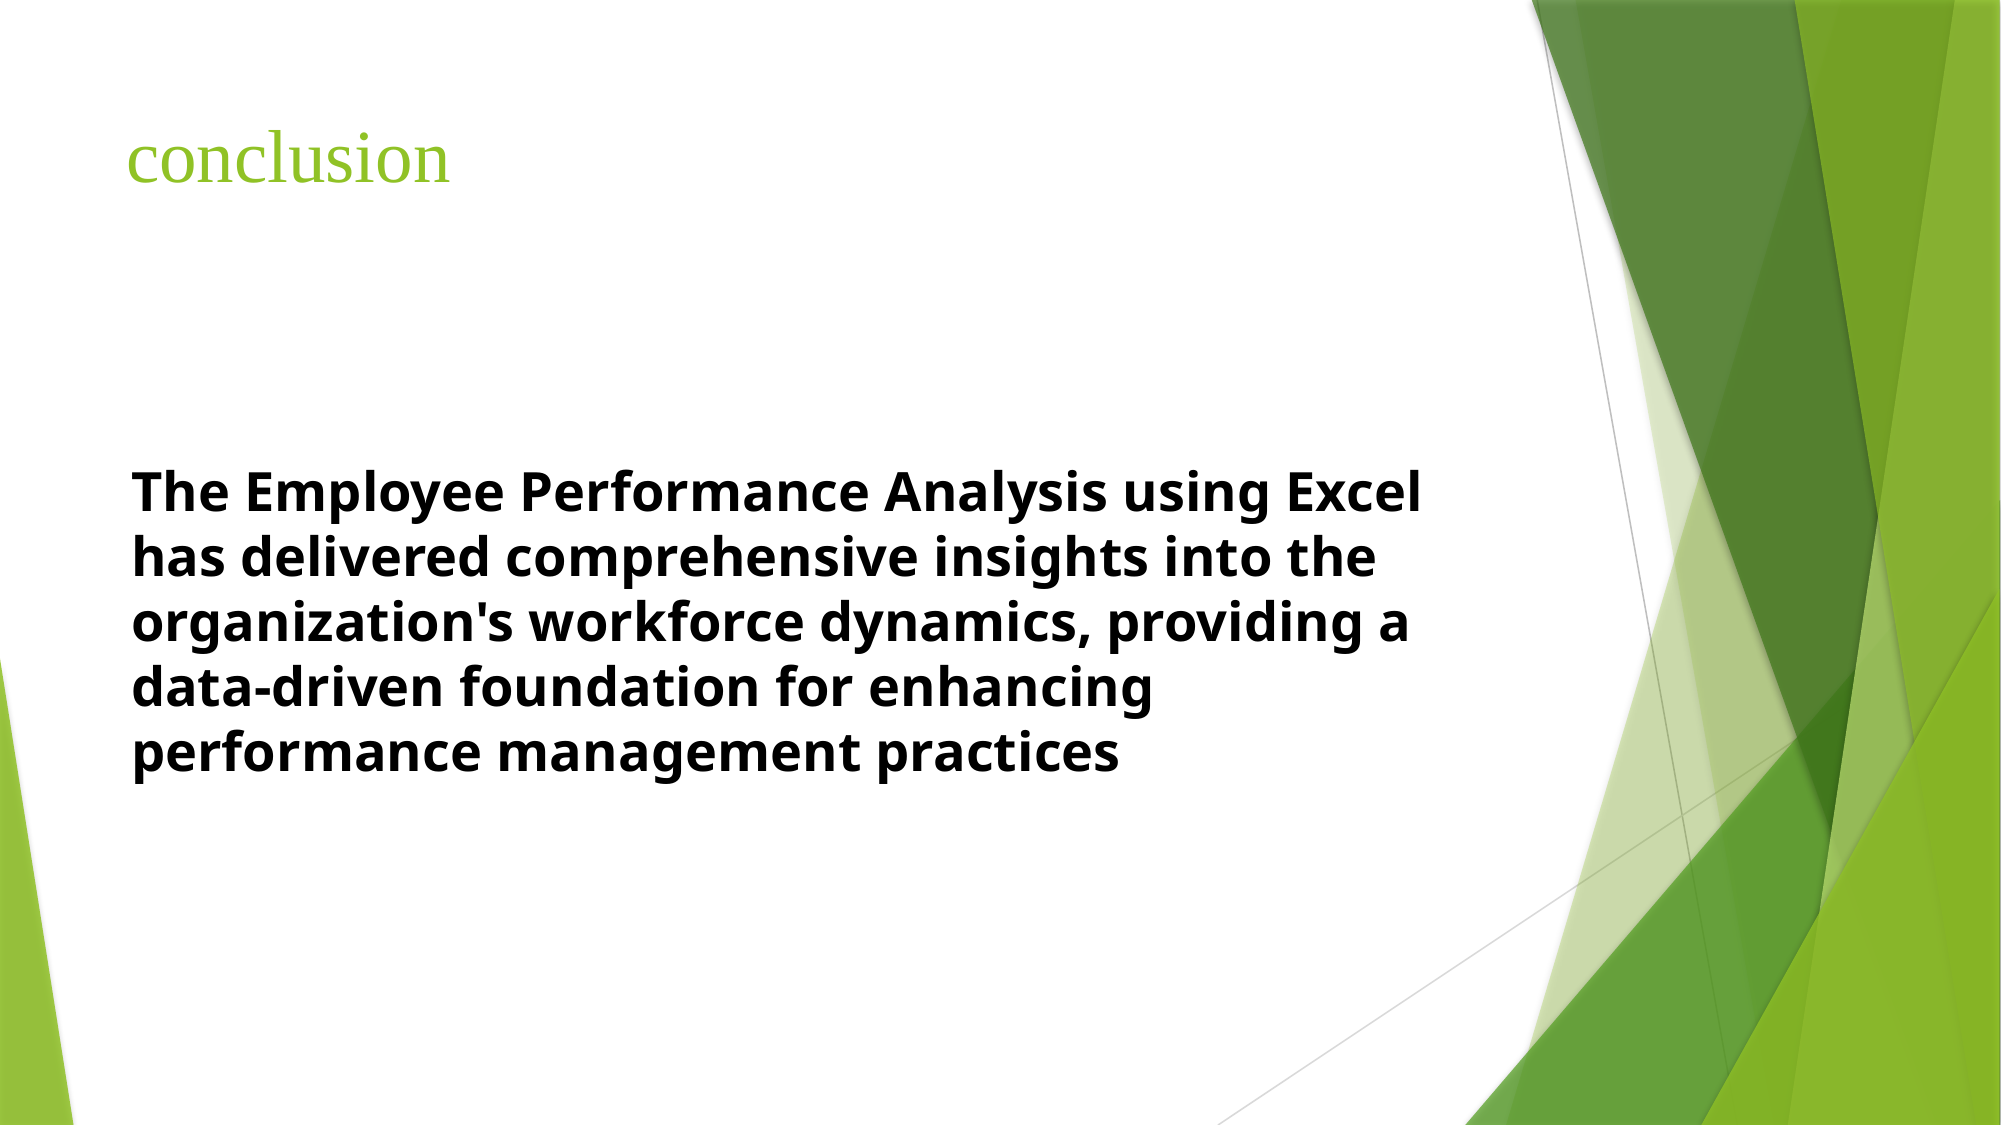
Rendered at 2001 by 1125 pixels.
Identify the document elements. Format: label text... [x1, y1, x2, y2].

text_box The Employee Performance Analysis using Excel has delivered comprehensive insights into the organization's workforce dynamics, providing a data-driven foundation for enhancing performance management practices [116, 449, 1494, 790]
title conclusion [111, 99, 1522, 317]
